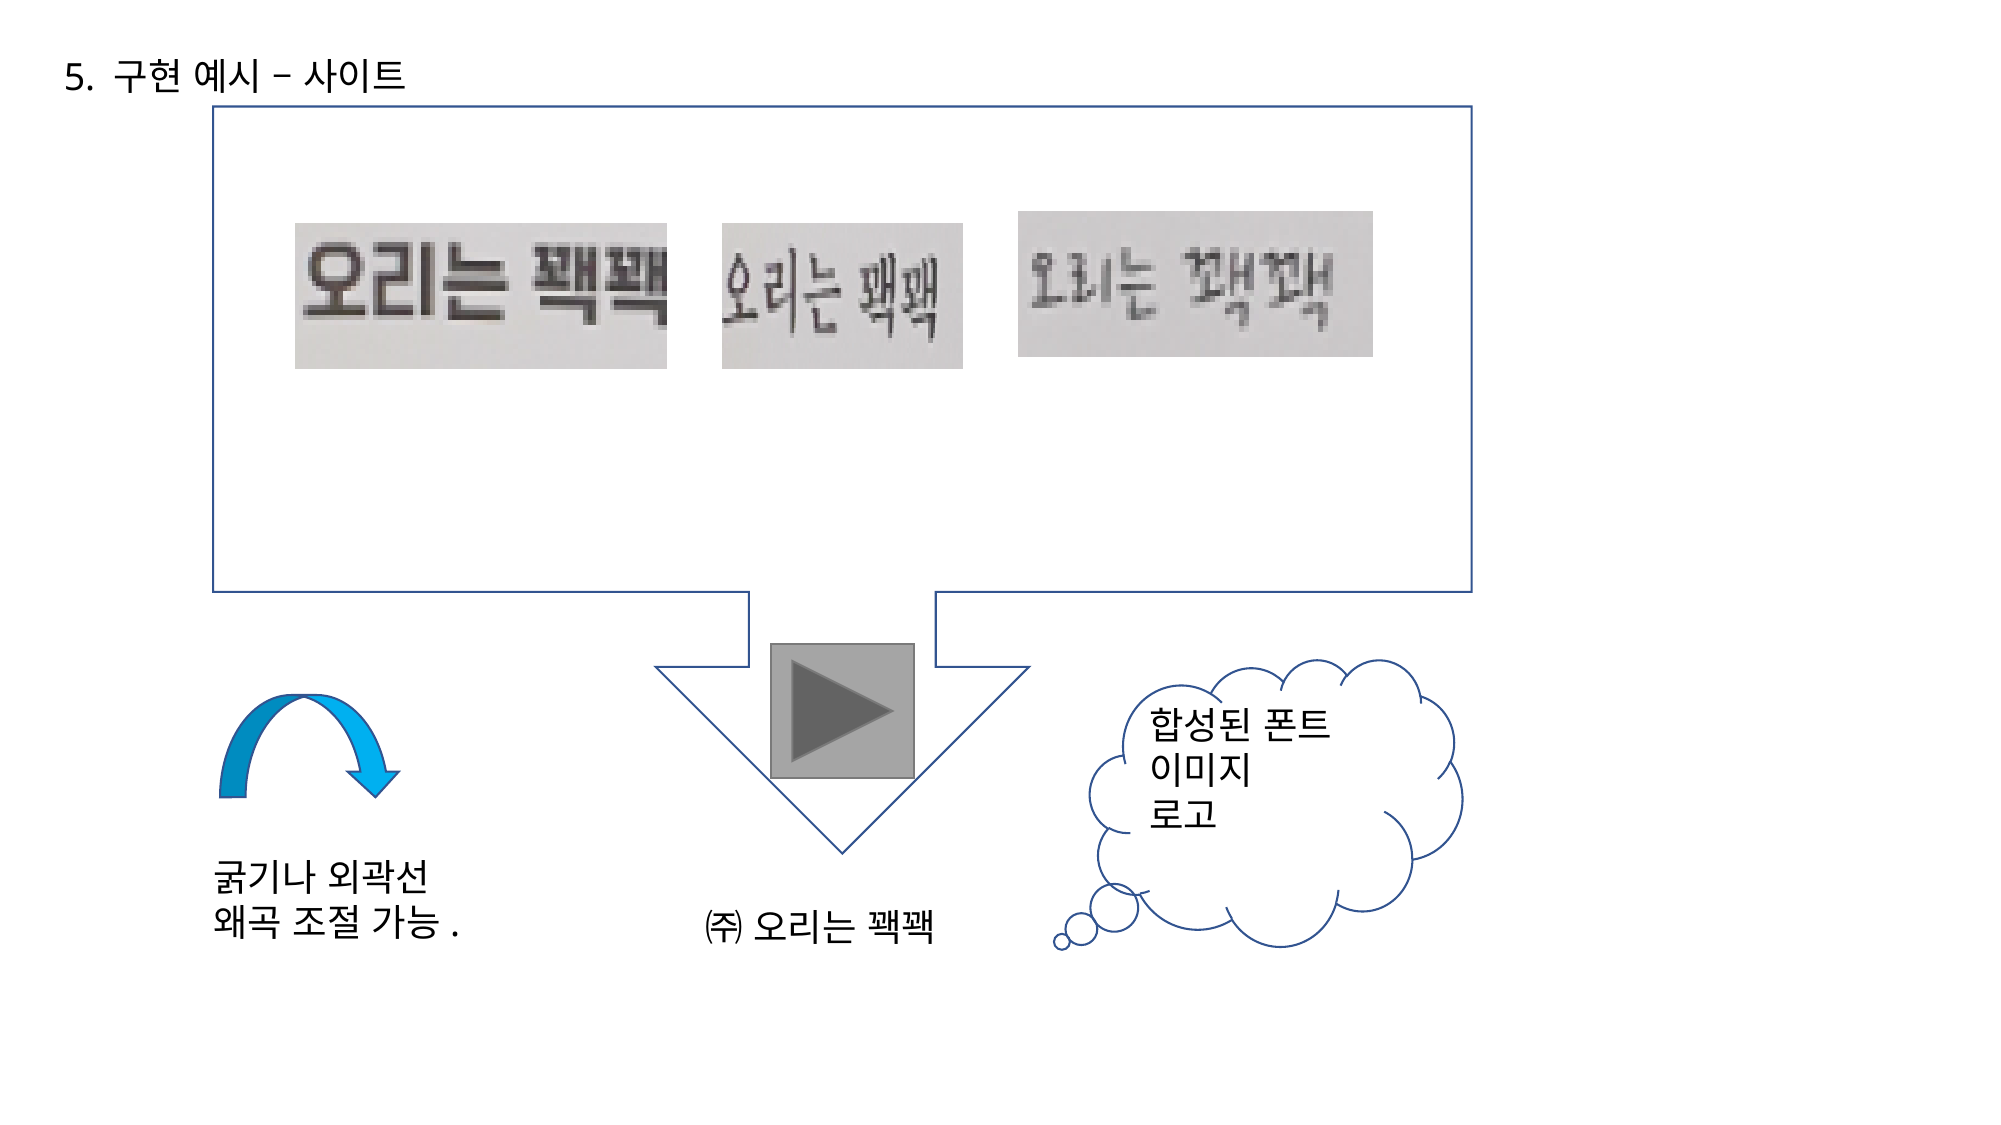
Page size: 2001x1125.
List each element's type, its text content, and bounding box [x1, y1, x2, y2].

text_box [212, 105, 1473, 856]
text_box [1052, 659, 1464, 951]
text_box 5. 구현 예시 – 사이트 [48, 45, 573, 106]
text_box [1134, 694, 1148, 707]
picture [722, 223, 963, 369]
picture [1018, 211, 1373, 357]
picture [295, 223, 666, 369]
text_box [218, 693, 402, 799]
text_box ㈜ 오리는 꽥꽥 [690, 896, 1516, 957]
text_box 굵기나 외곽선 왜곡 조절 가능. [198, 846, 524, 952]
